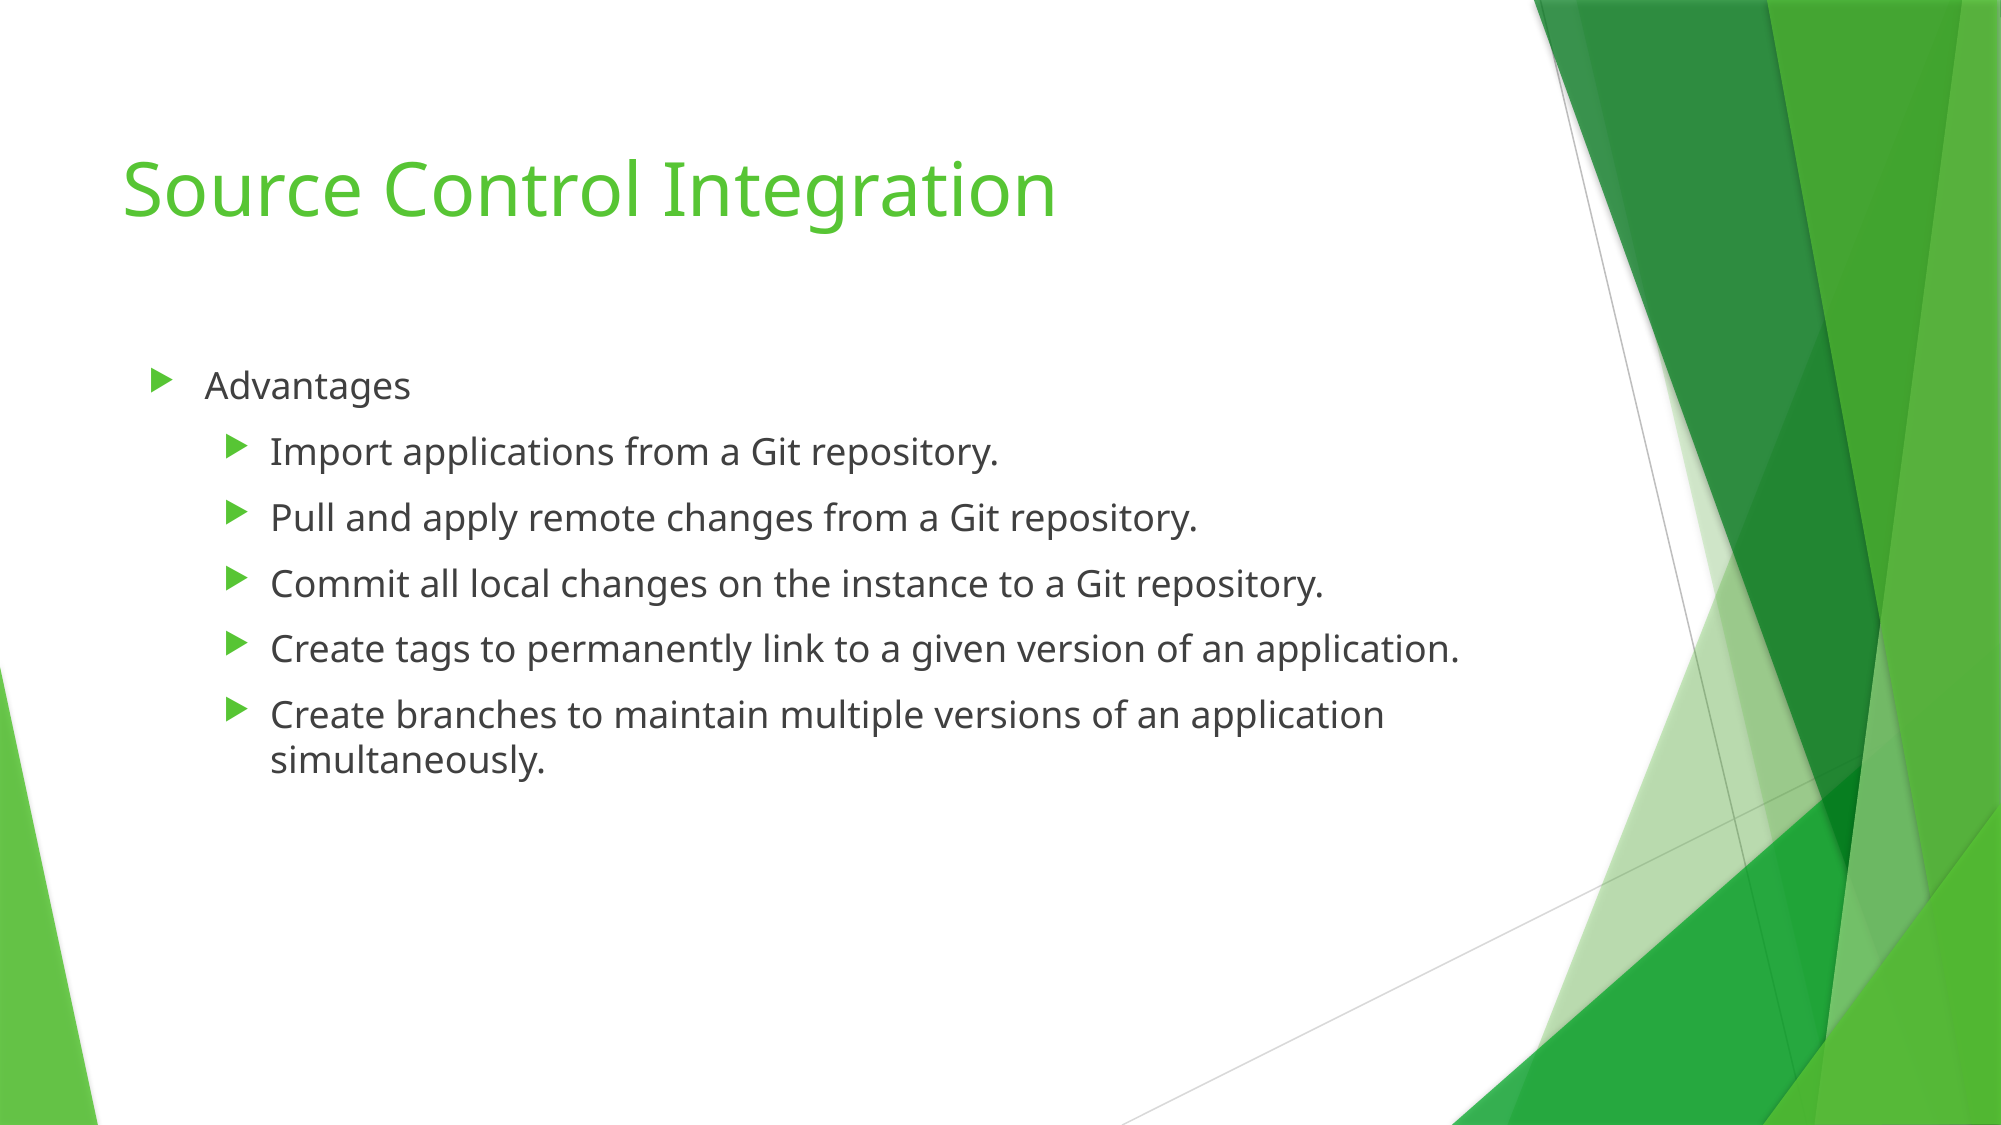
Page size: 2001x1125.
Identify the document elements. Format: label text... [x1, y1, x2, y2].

list Advantages Import applications from a Git repository. Pull and apply remote changes from a Git repository. Commit all local changes on the instance to a Git repository. Create tags to permanently link to a given version of an application. Create branches to maintain multiple versions of an application simultaneously. [133, 354, 1522, 992]
text_box Source Control Integration [107, 133, 1497, 351]
